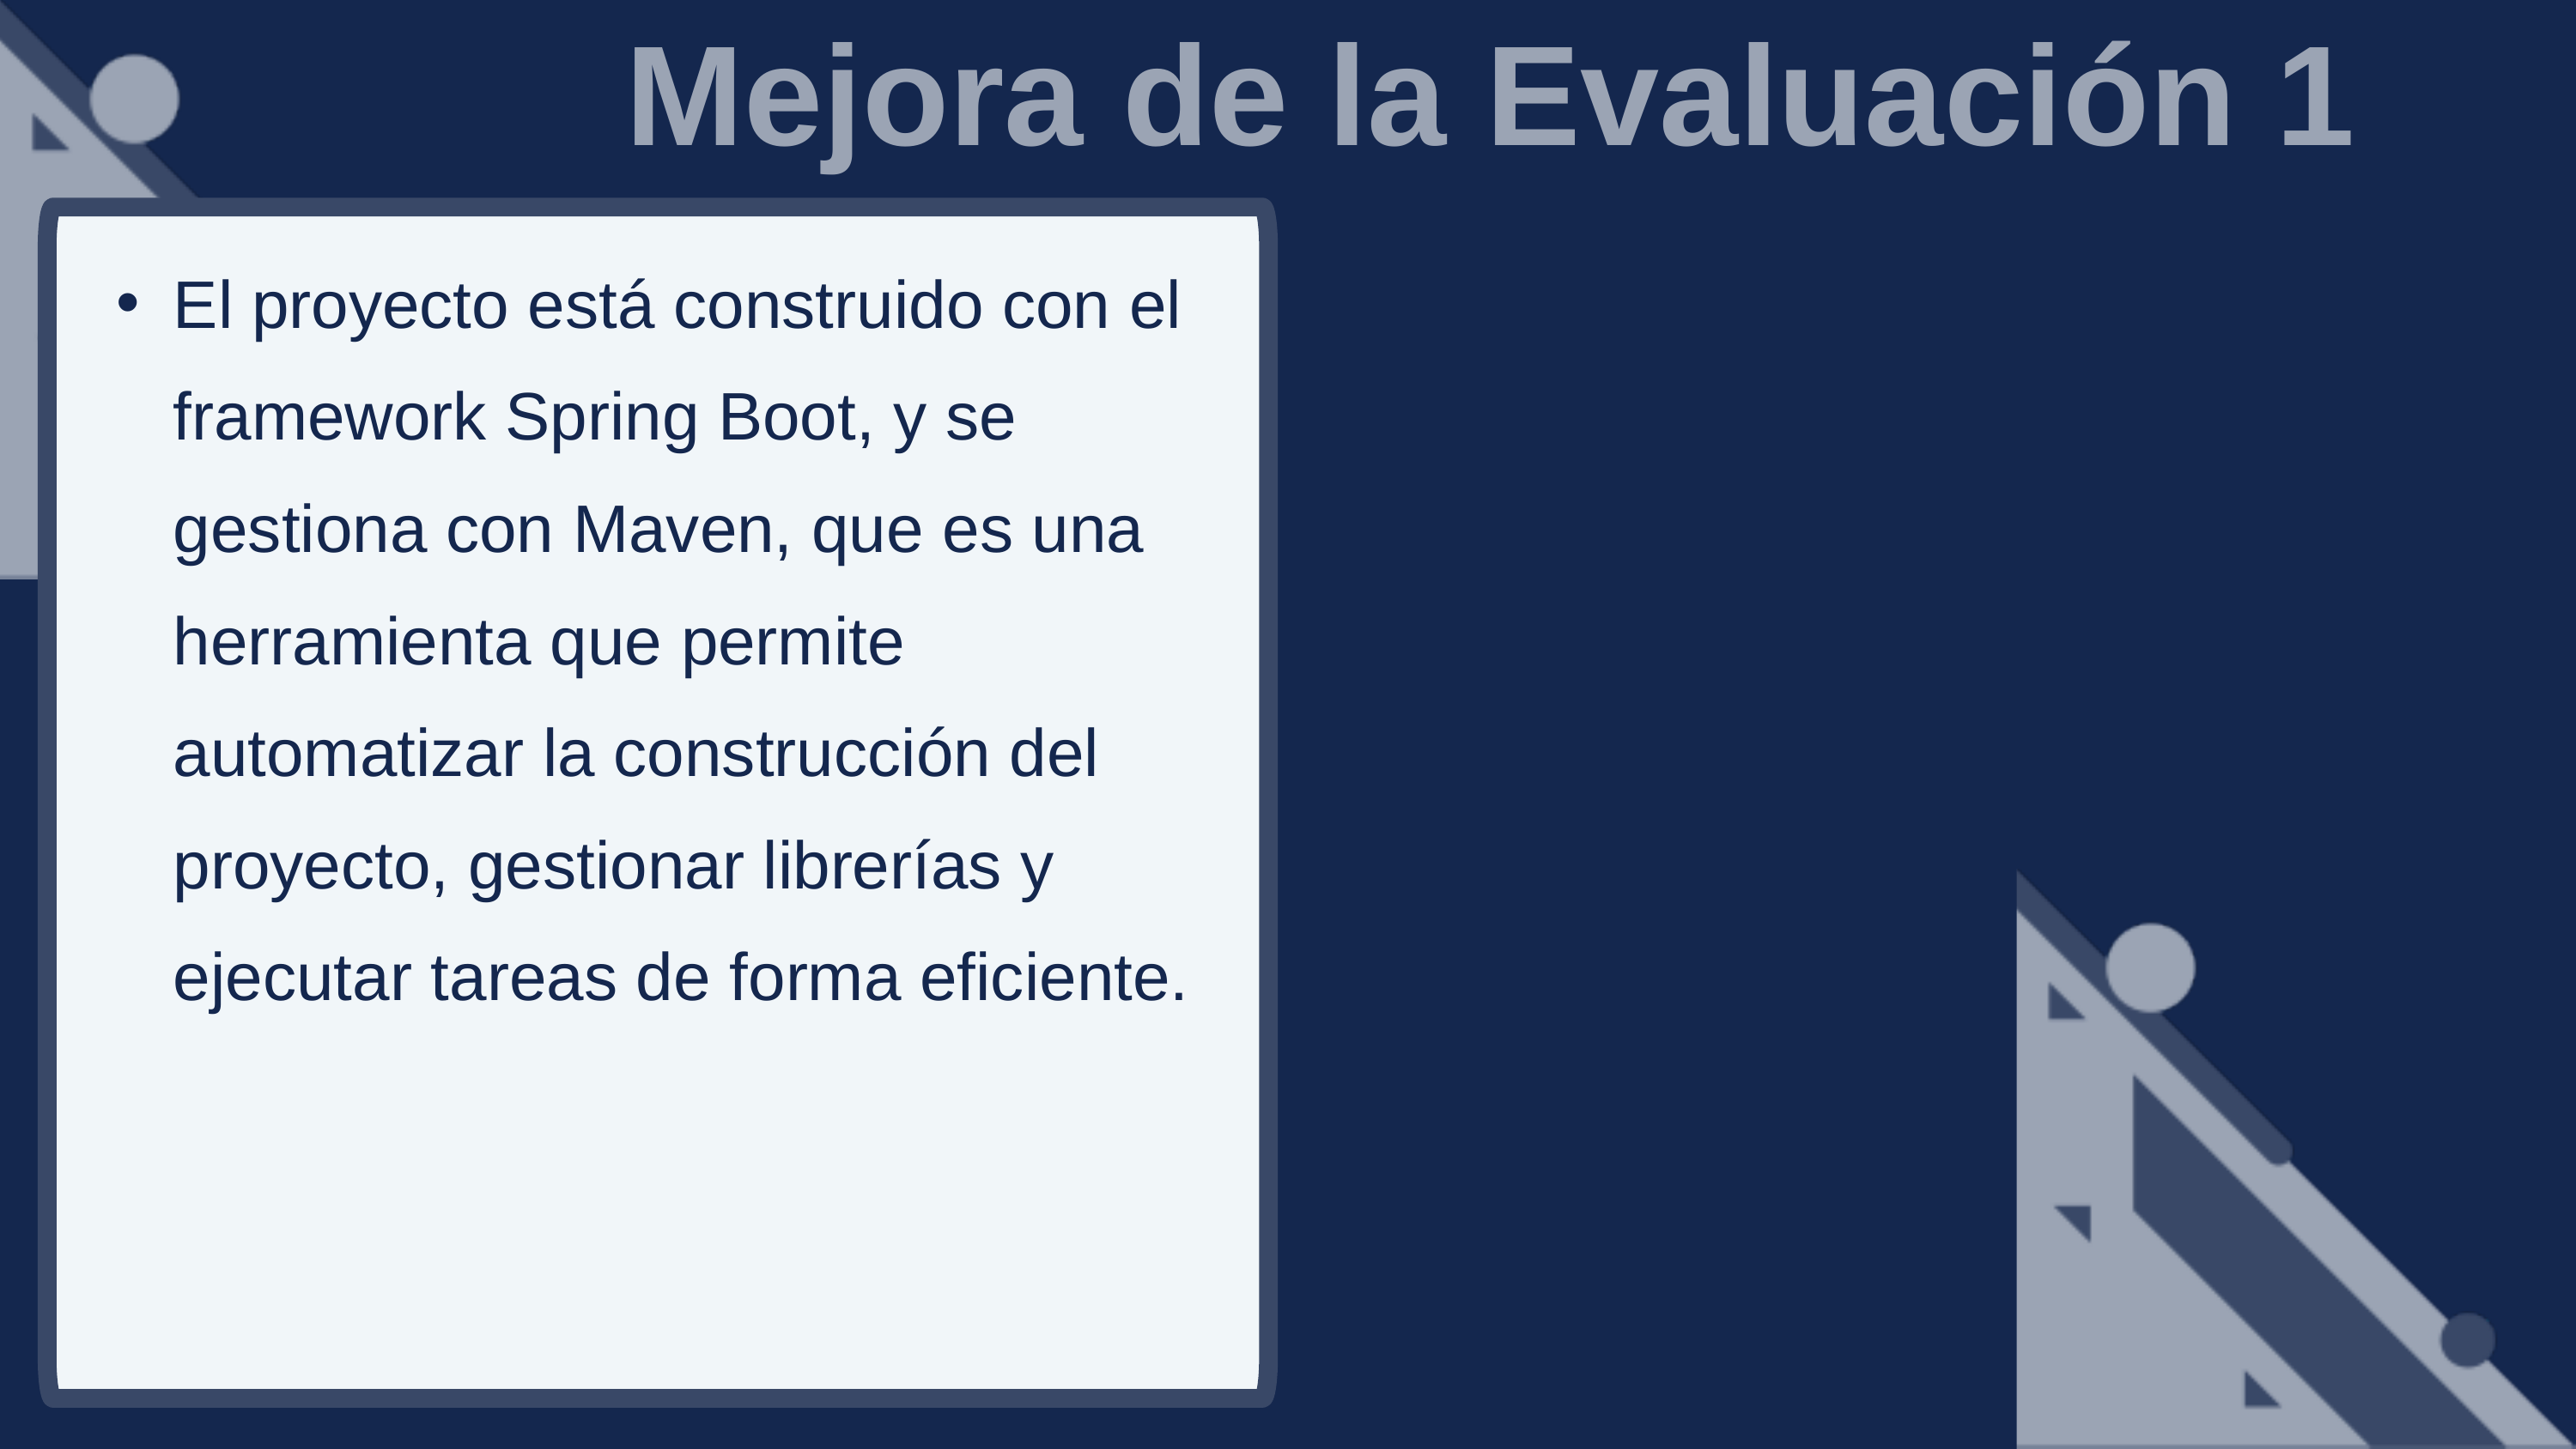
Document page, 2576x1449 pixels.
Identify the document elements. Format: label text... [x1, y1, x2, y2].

text_box Mejora de la Evaluación 1 [625, 37, 2418, 173]
text_box [2016, 869, 2576, 1449]
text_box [46, 138, 1269, 1399]
text_box [0, 0, 560, 580]
